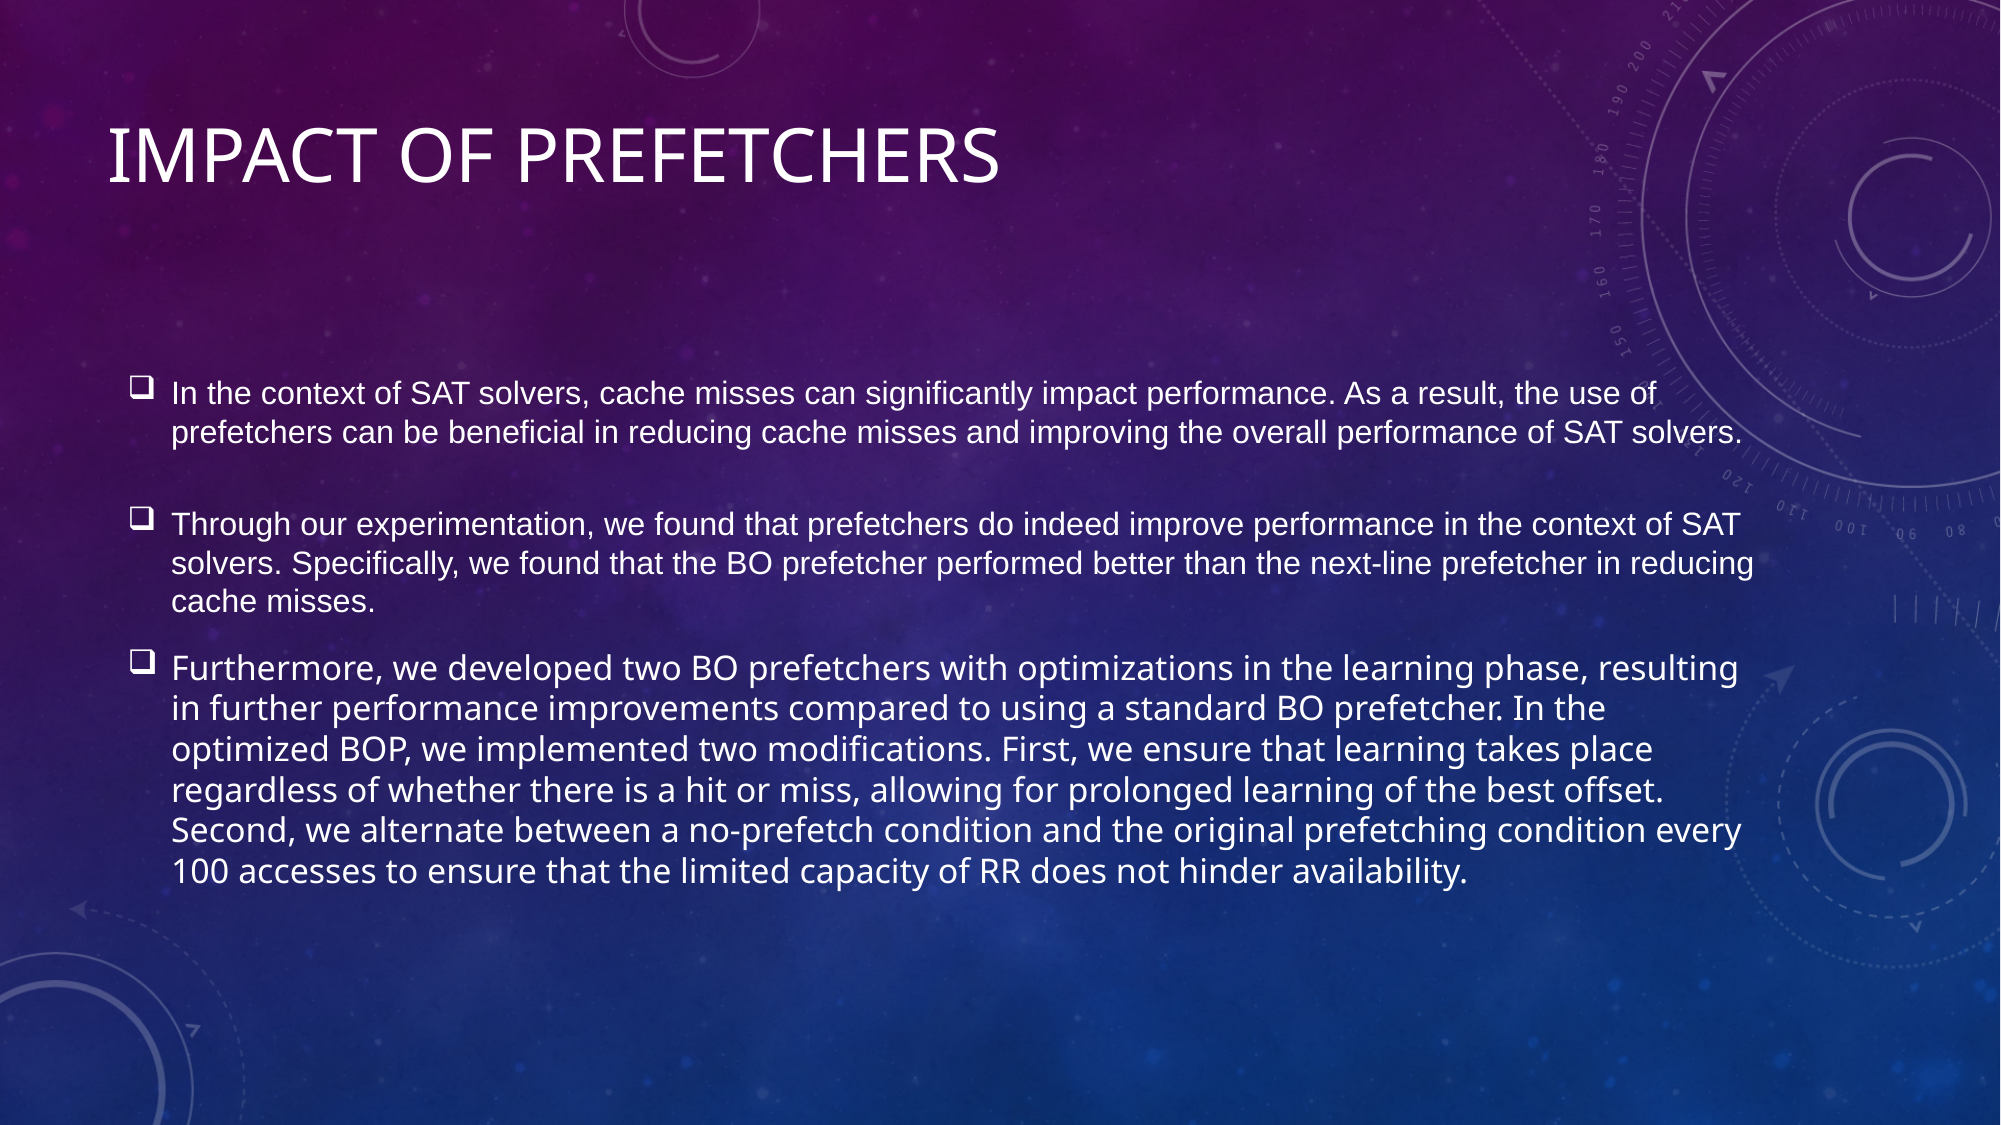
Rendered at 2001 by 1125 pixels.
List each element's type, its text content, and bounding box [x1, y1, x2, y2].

title Impact of prefetchers [92, 33, 1754, 273]
picture [0, 0, 2001, 1125]
list In the context of SAT solvers, cache misses can significantly impact performance. As a result, the use of prefetchers can be beneficial in reducing cache misses and improving the overall performance of SAT solvers. Through our experimentation, we found that prefetchers do indeed improve performance in the context of SAT solvers. Specifically, we found that the BO prefetcher performed better than the next-line prefetcher in reducing cache misses. Furthermore, we developed two BO prefetchers with optimizations in the learning phase, resulting in further performance improvements compared to using a standard BO prefetcher. In the optimized BOP, we implemented two modifications. First, we ensure that learning takes place regardless of whether there is a hit or miss, allowing for prolonged learning of the best offset. Second, we alternate between a no-prefetch condition and the original prefetching condition every 100 accesses to ensure that the limited capacity of RR does not hinder availability. [112, 351, 1775, 950]
